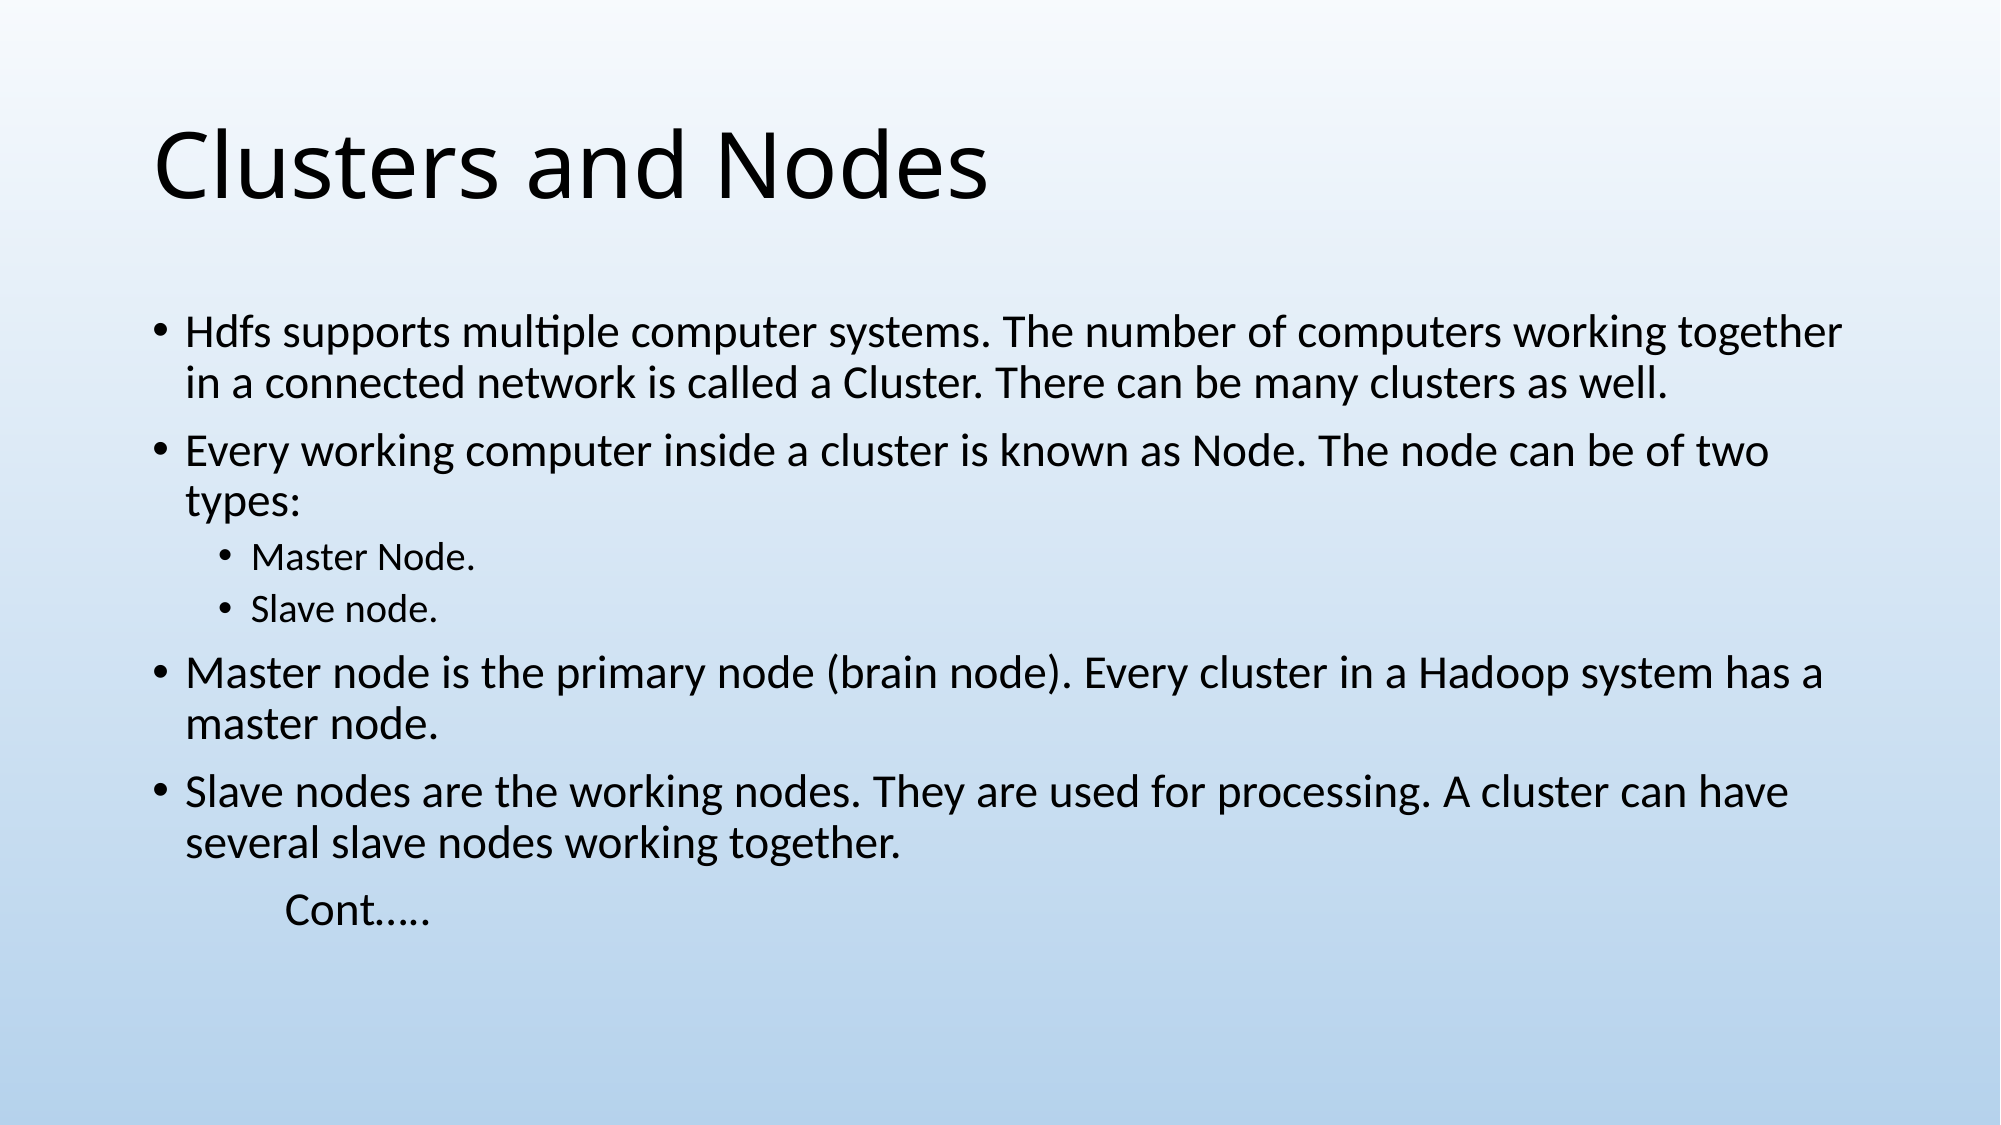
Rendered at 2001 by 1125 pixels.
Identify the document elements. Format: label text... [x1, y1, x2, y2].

list Hdfs supports multiple computer systems. The number of computers working together in a connected network is called a Cluster. There can be many clusters as well. Every working computer inside a cluster is known as Node. The node can be of two types: Master Node. Slave node. Master node is the primary node (brain node). Every cluster in a Hadoop system has a master node. Slave nodes are the working nodes. They are used for processing. A cluster can have several slave nodes working together. Cont….. [137, 299, 1863, 1014]
title Clusters and Nodes [137, 59, 1863, 278]
